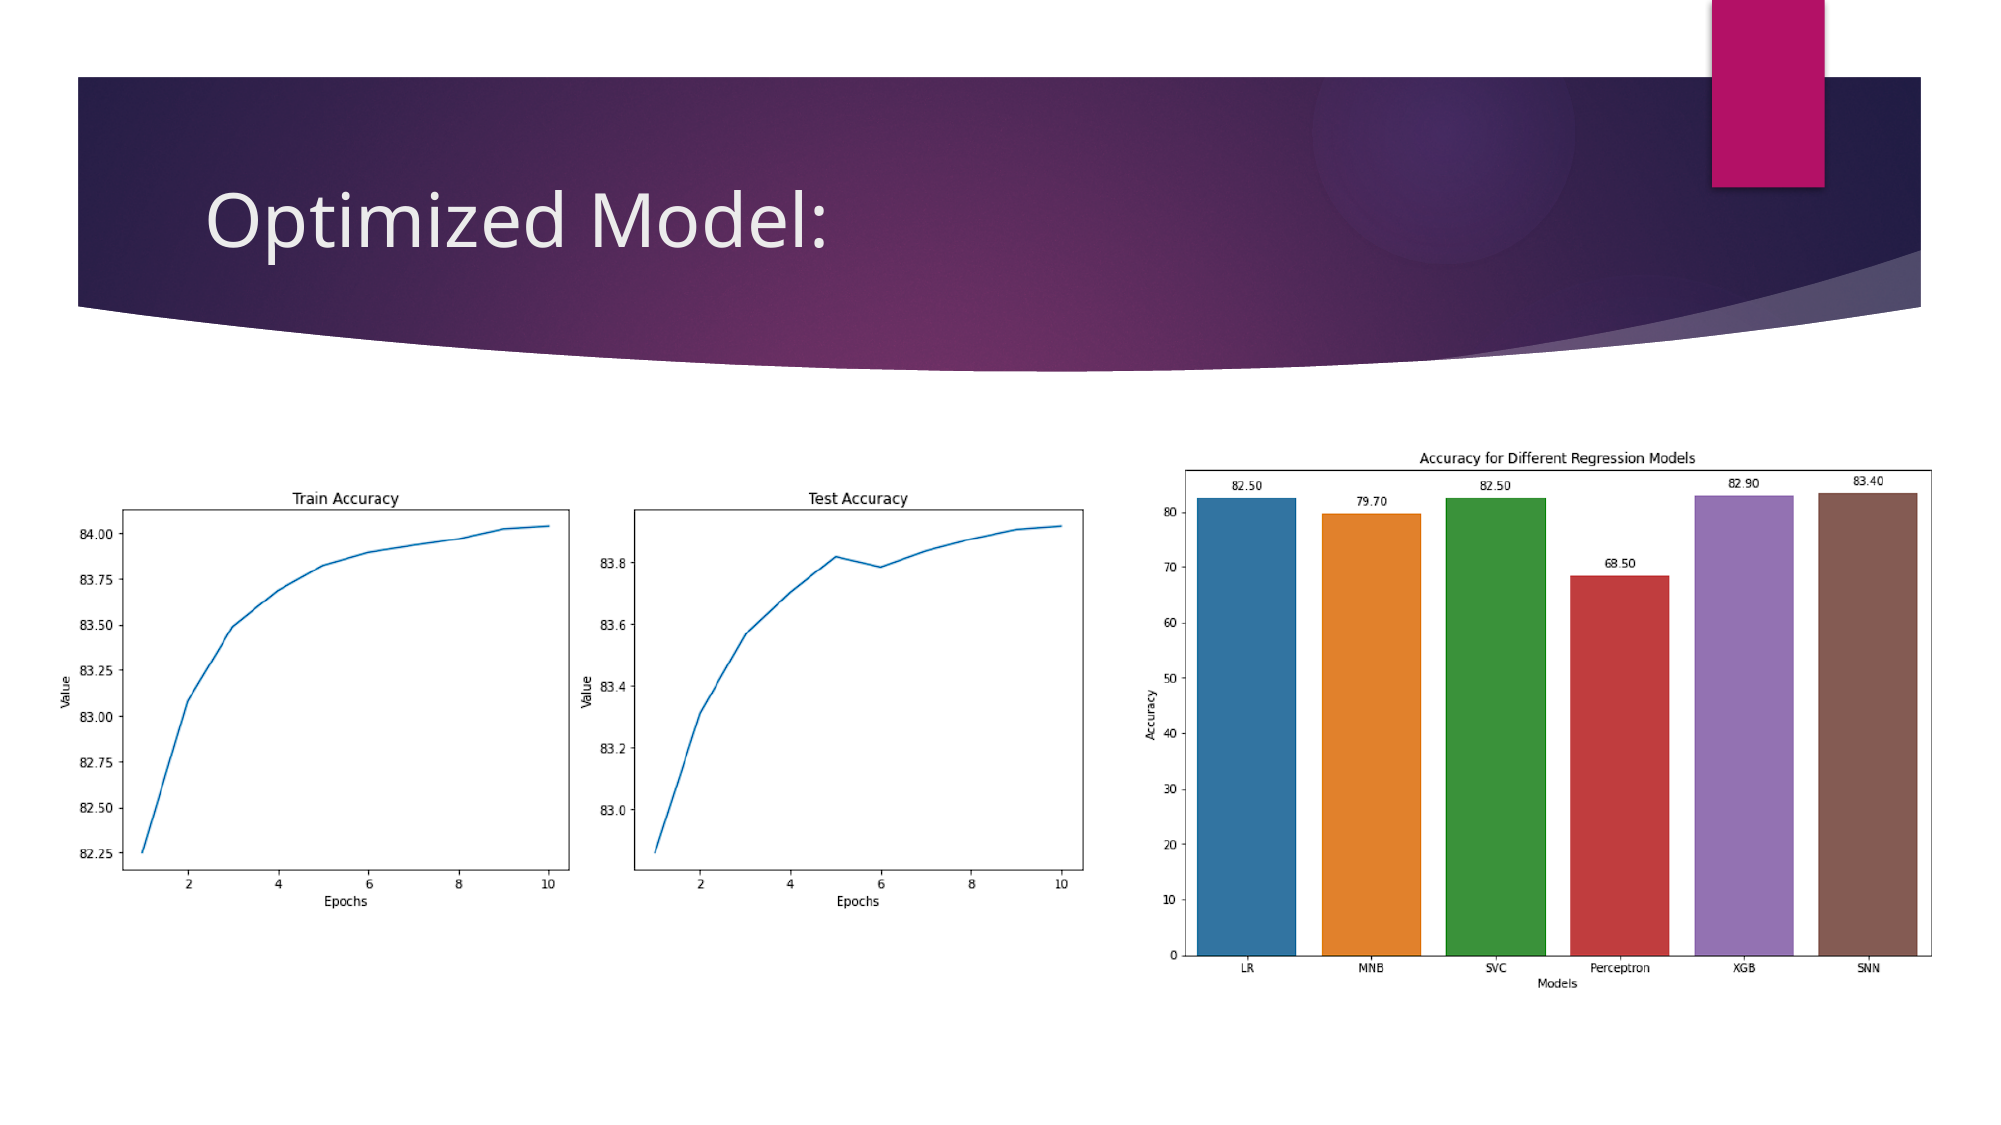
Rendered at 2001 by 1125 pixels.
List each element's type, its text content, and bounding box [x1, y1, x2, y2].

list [37, 478, 1087, 912]
title Optimized Model: [189, 159, 1627, 276]
picture [1135, 440, 1941, 991]
